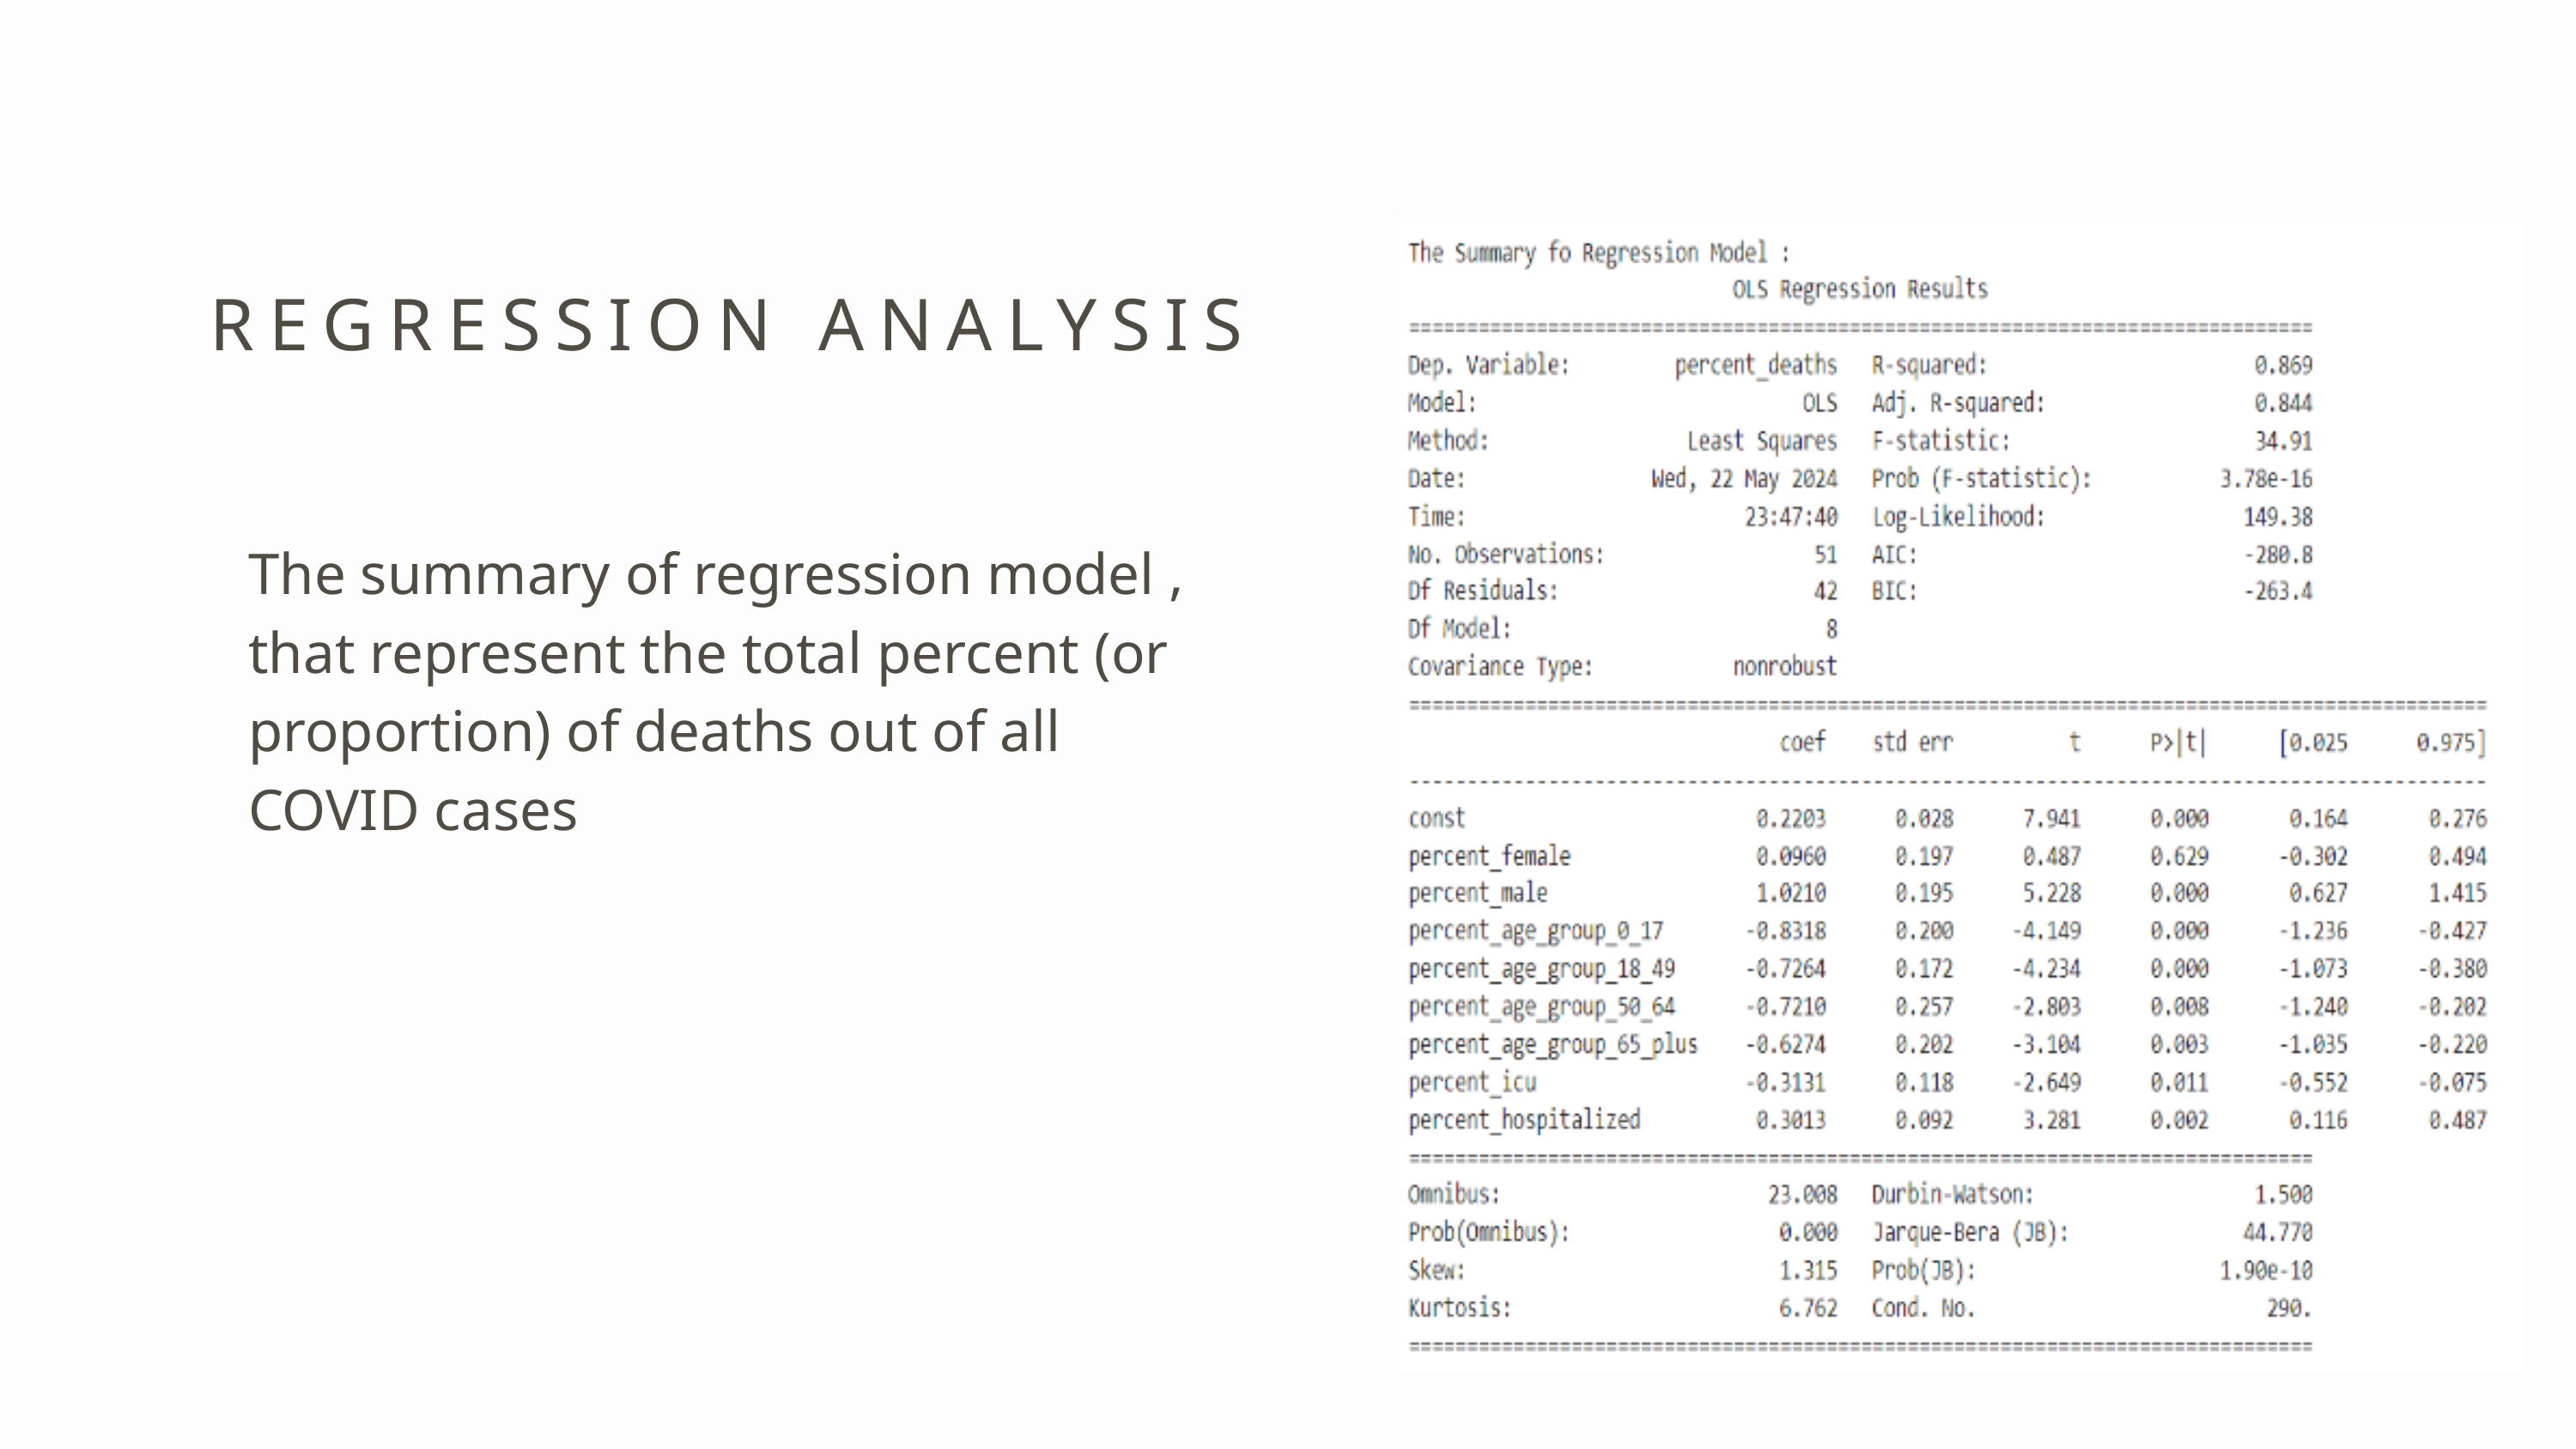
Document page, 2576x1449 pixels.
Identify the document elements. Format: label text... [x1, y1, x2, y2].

text_box [1396, 218, 2524, 1374]
text_box The summary of regression model , that represent the total percent (or proportion) of deaths out of all COVID cases [248, 526, 1235, 842]
text_box REGRESSION ANALYSIS [210, 264, 1455, 366]
